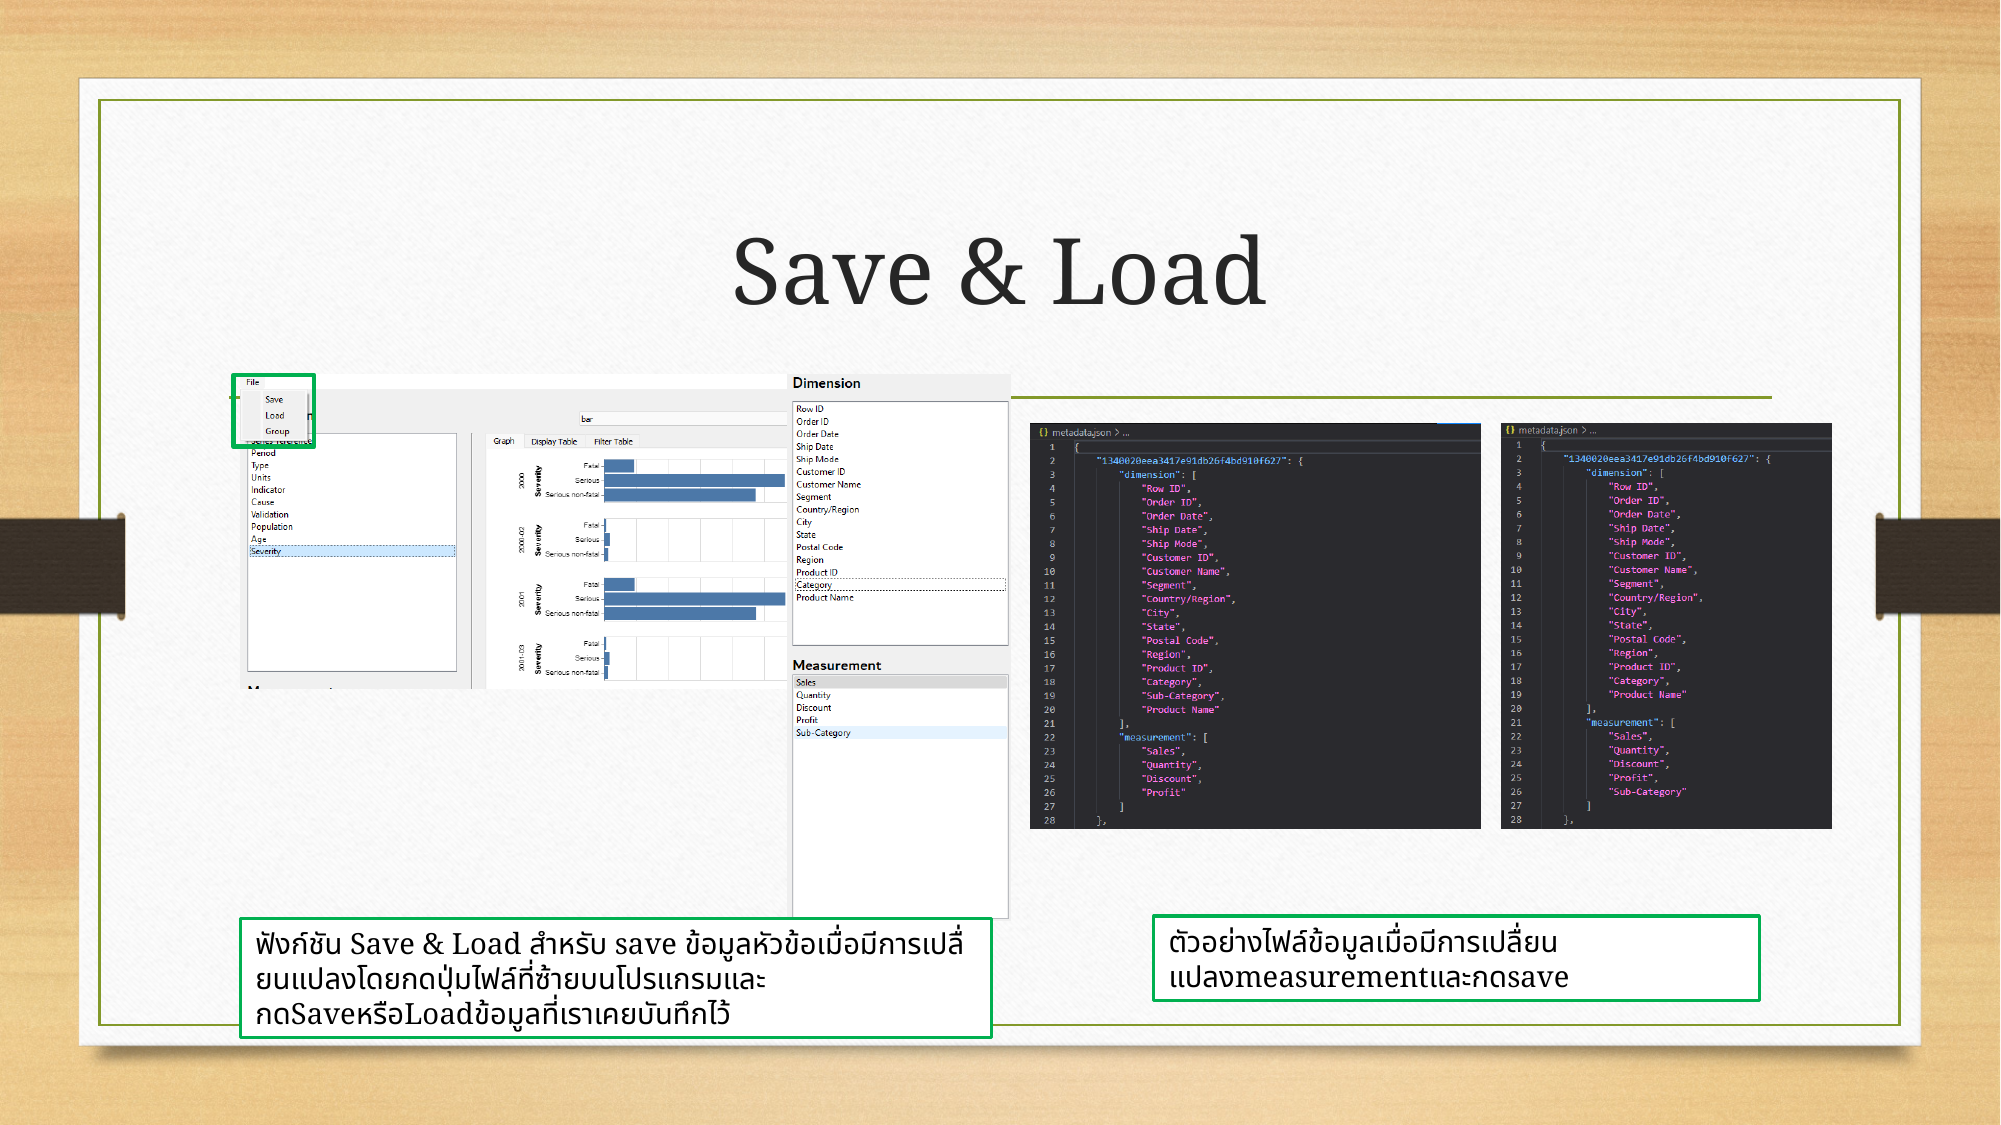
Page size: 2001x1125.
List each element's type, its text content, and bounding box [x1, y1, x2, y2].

picture [0, 0, 2001, 1125]
text_box [233, 375, 240, 447]
text_box ตัวอย่างไฟล์ข้อมูลเมื่อมีการเปลื่ยนแปลงmeasurementและกดsave [1153, 916, 1760, 1001]
text_box ฟังก์ชัน Save & Load สำหรับ save ข้อมูลหัวข้อเมื่อมีการเปลื่ยนแปลงโดยกดปุ่มไฟล์ที่ซ้ายบนโปรแกรมและกดSaveหรือLoadข้อมูลที่เราเคยบันทึกไว้ [240, 918, 992, 1038]
title Save & Load [212, 161, 1788, 375]
